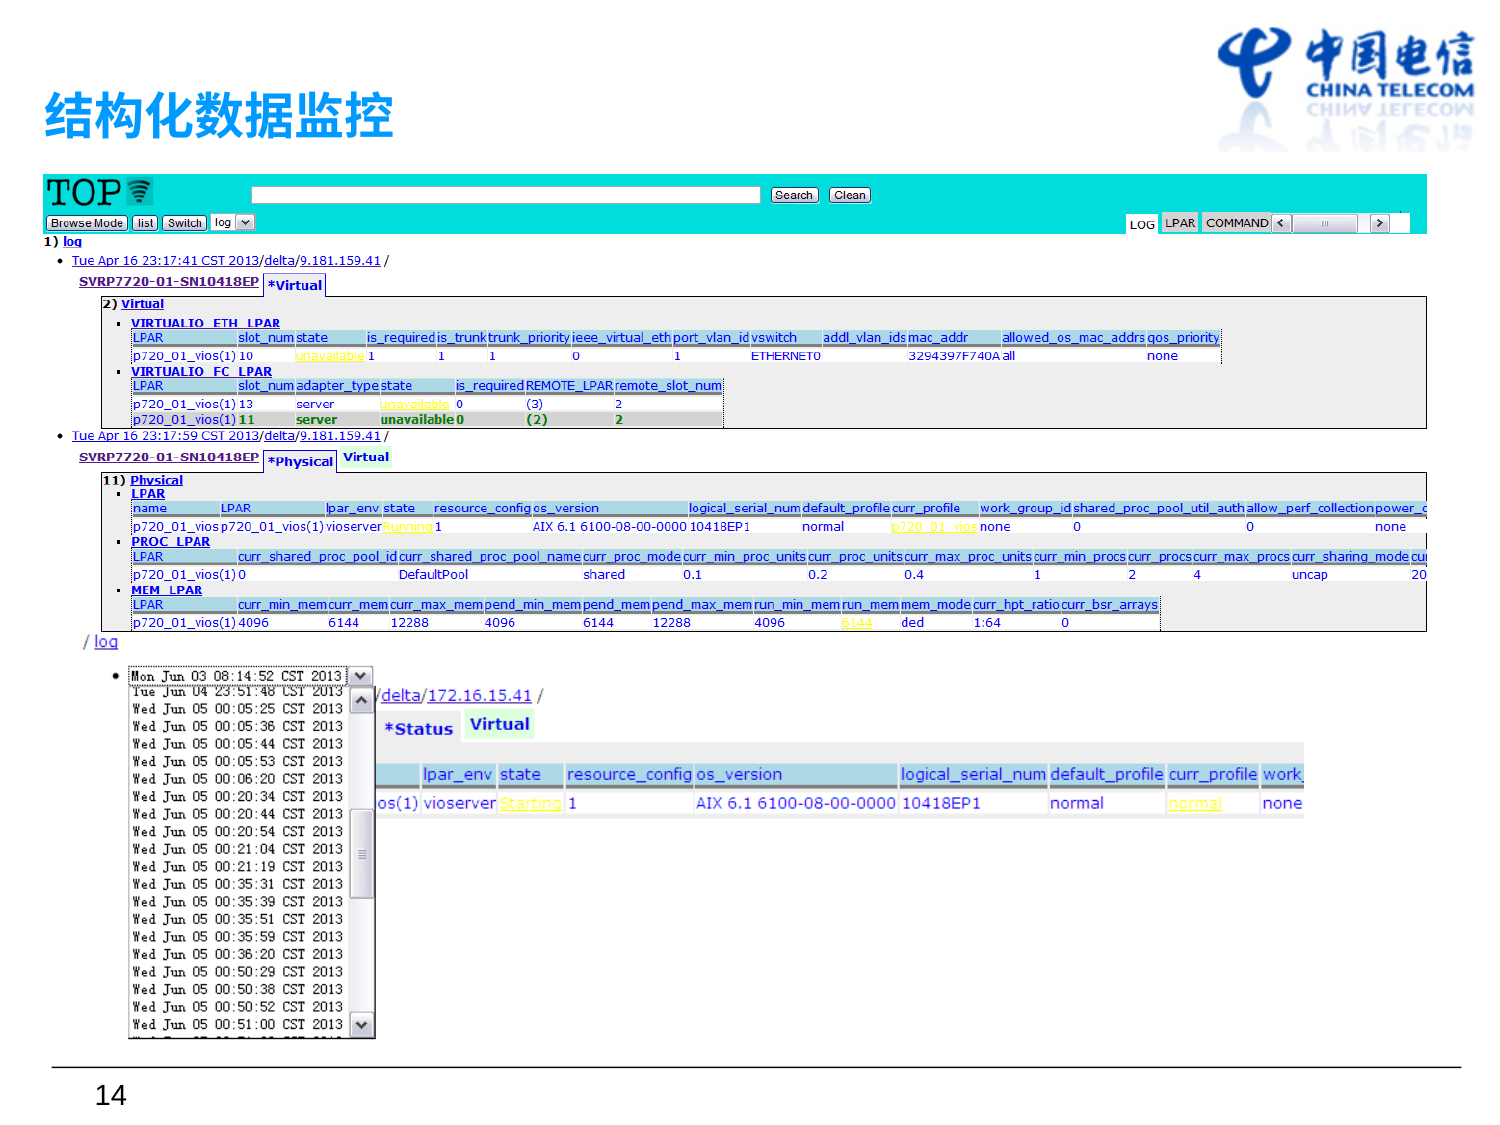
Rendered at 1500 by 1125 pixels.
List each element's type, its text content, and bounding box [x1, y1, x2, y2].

picture [40, 172, 1429, 1053]
slide_number 14 [38, 1068, 143, 1125]
title 结构化数据监控 [29, 83, 1455, 185]
picture [1187, 1, 1499, 152]
